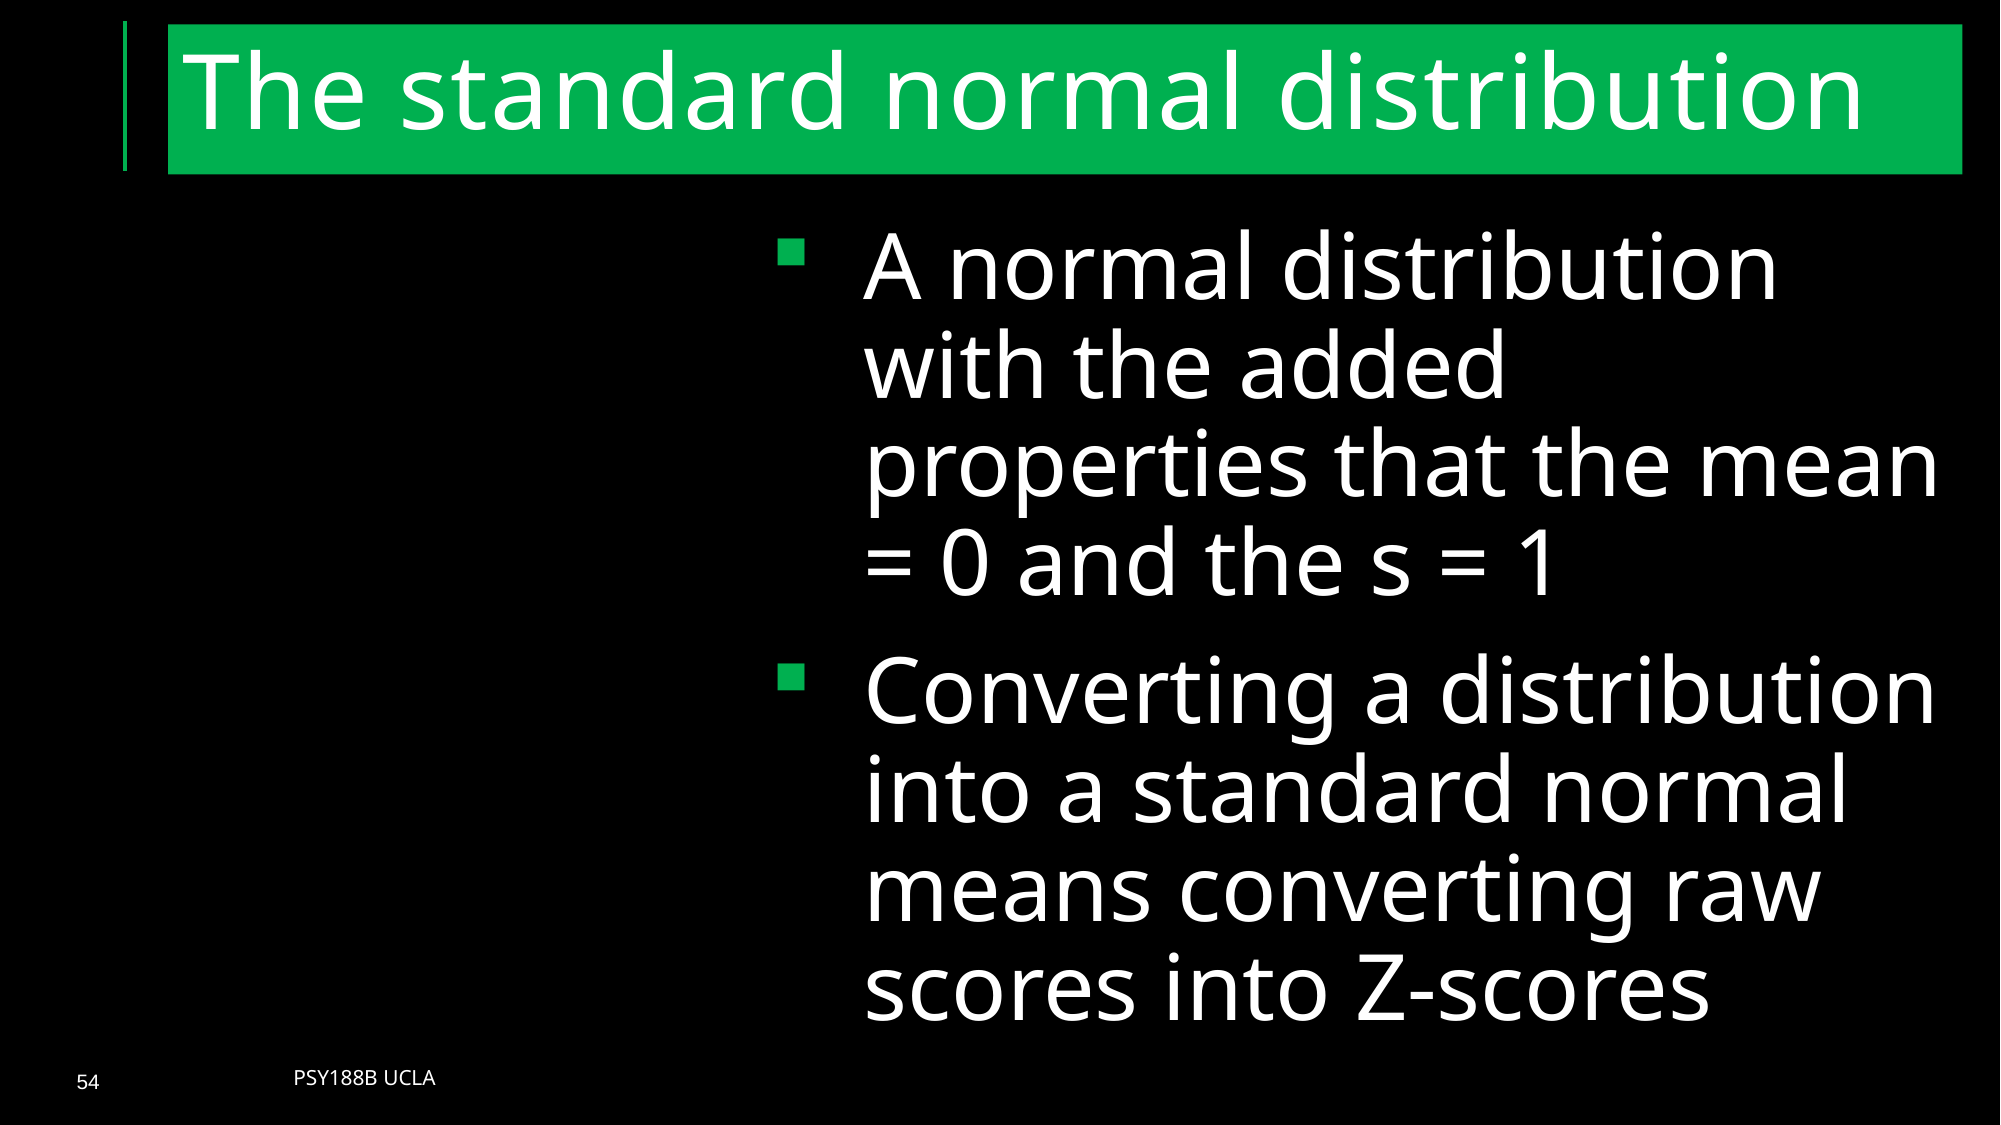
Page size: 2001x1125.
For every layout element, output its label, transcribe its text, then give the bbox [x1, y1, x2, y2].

footer Psy188B UCLA [168, 1055, 562, 1101]
list A normal distribution with the added properties that the mean = 0 and the s = 1 Converting a distribution into a standard normal means converting raw scores into Z-scores [762, 212, 1963, 1033]
slide_number 54 [8, 1058, 168, 1104]
title The standard normal distribution [168, 24, 1963, 175]
